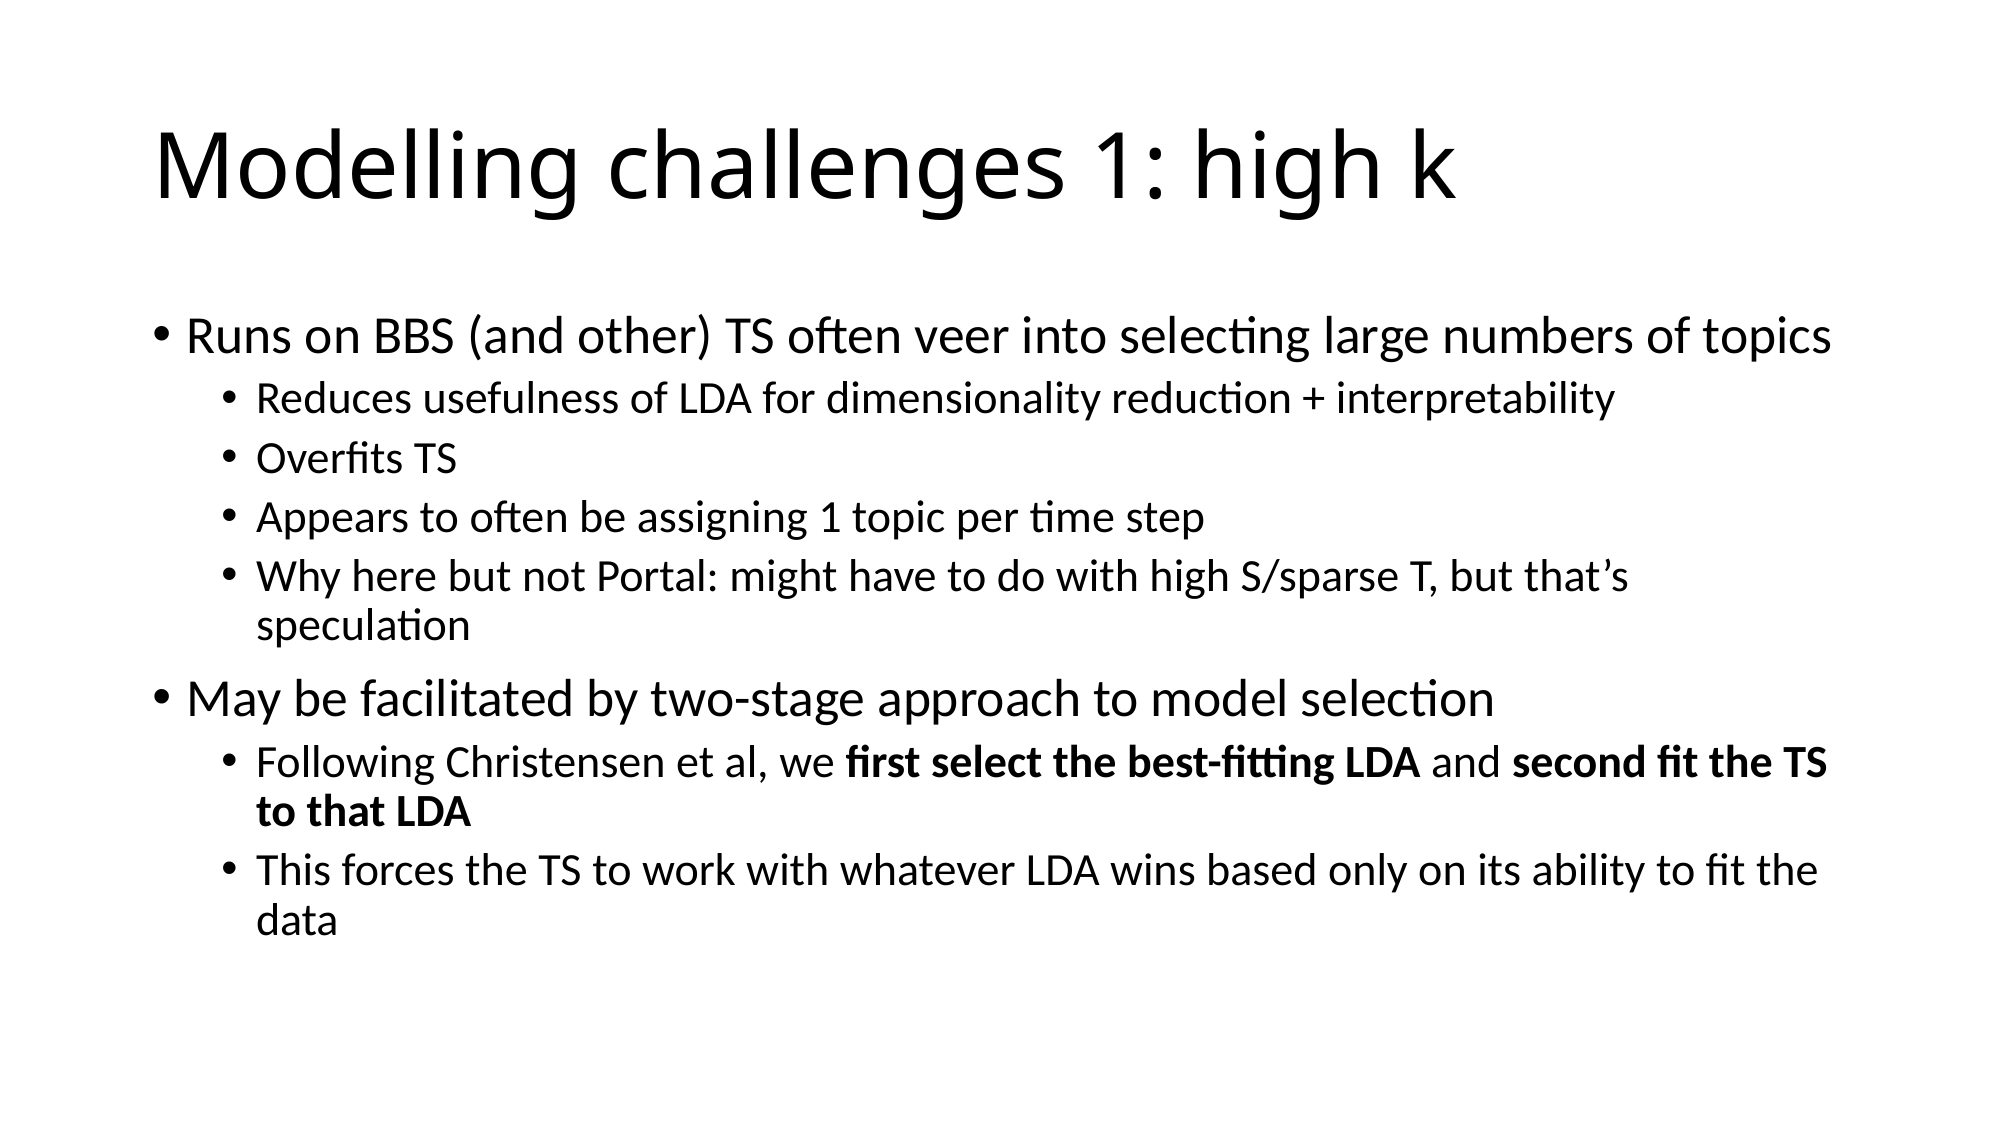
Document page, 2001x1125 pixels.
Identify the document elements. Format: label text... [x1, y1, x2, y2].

list Runs on BBS (and other) TS often veer into selecting large numbers of topics Reduces usefulness of LDA for dimensionality reduction + interpretability Overfits TS Appears to often be assigning 1 topic per time step Why here but not Portal: might have to do with high S/sparse T, but that’s speculation May be facilitated by two-stage approach to model selection Following Christensen et al, we first select the best-fitting LDA and second fit the TS to that LDA This forces the TS to work with whatever LDA wins based only on its ability to fit the data [137, 299, 1863, 1014]
title Modelling challenges 1: high k [137, 59, 1863, 278]
